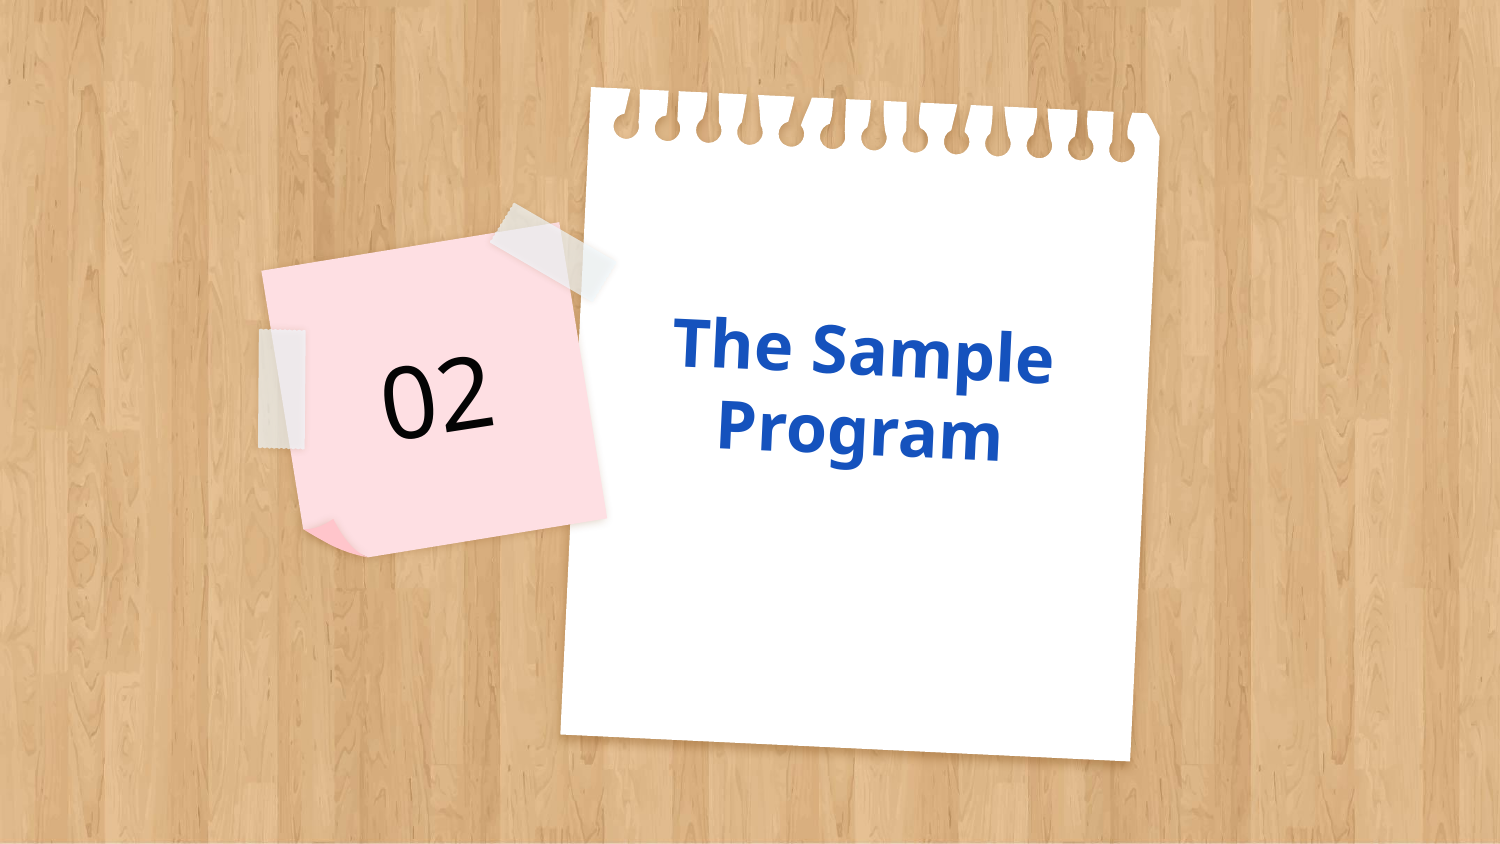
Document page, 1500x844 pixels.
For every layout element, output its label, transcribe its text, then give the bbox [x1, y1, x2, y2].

picture [0, 0, 1500, 844]
title 02 [328, 304, 545, 484]
title The Sample Program [573, 154, 1157, 497]
